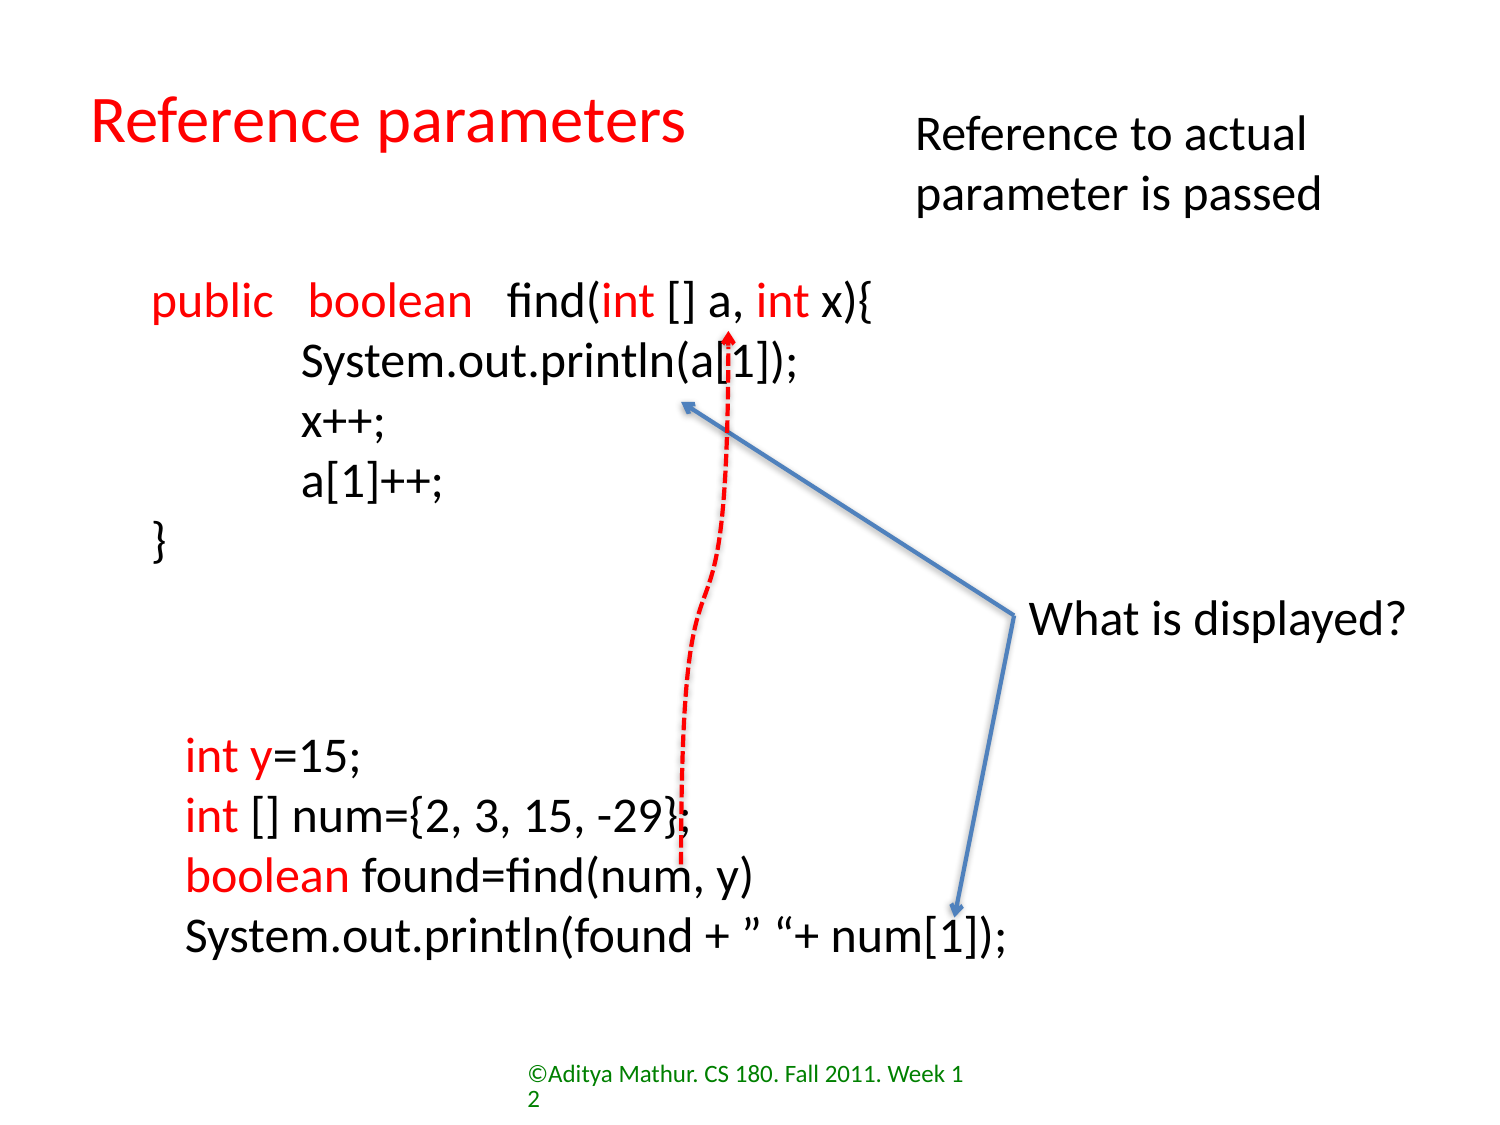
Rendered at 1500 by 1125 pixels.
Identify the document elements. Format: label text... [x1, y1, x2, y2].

text_box Reference to actual parameter is passed [900, 92, 1432, 228]
text_box public boolean find(int [] a, int x){ System.out.println(a[1]); x++; a[1]++; } [136, 260, 889, 575]
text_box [680, 401, 1013, 615]
text_box What is displayed? [1017, 578, 1423, 653]
footer ©Aditya Mathur. CS 180. Fall 2011. Week 12 [512, 1042, 988, 1103]
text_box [954, 615, 1013, 918]
title Reference parameters [75, 69, 1263, 230]
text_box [437, 573, 972, 622]
text_box int y=15; int [] num={2, 3, 15, -29}; boolean found=find(num, y) System.out.println(found + ” “+ num[1]); [170, 715, 1023, 970]
